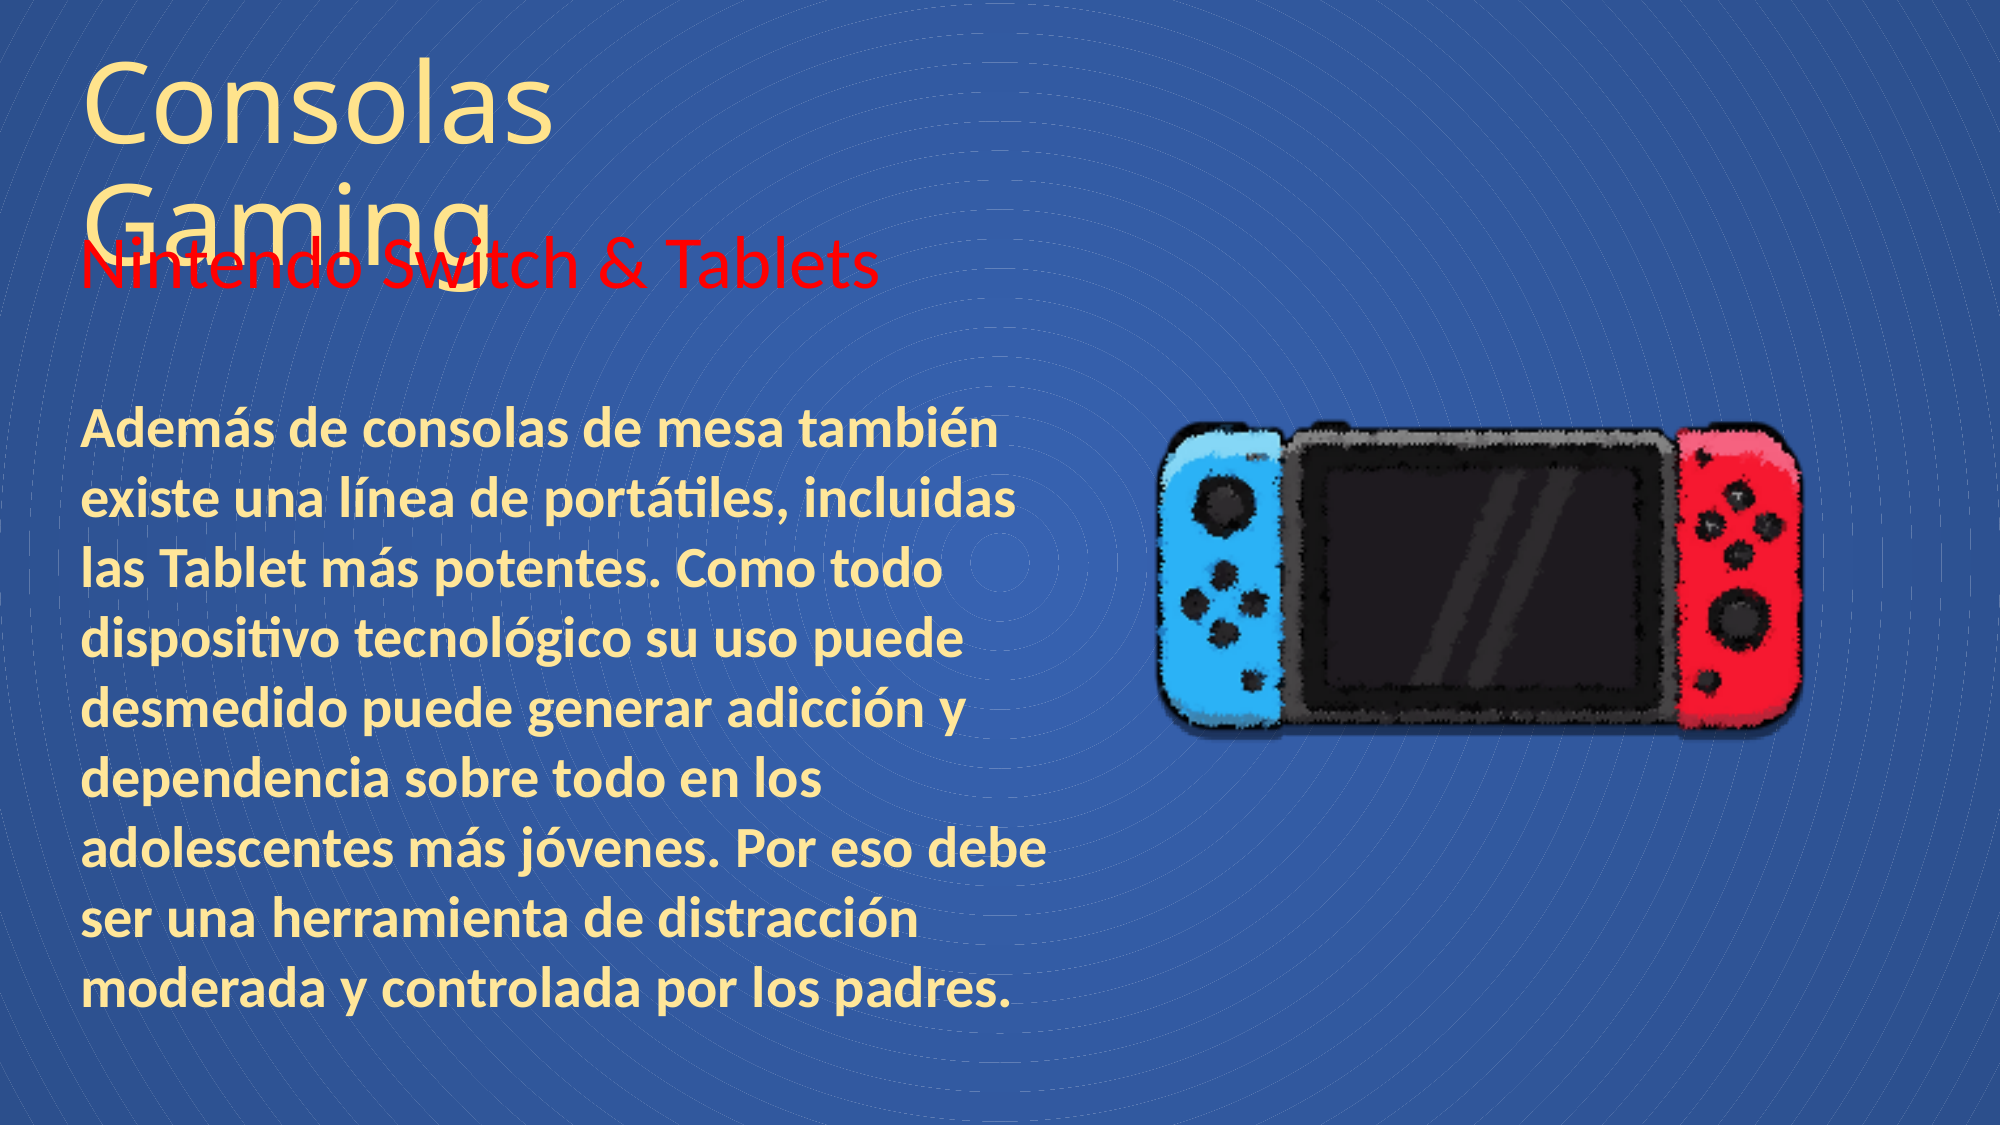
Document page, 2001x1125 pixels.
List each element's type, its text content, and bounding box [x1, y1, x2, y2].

text_box Nintendo Switch & Tablets [65, 206, 908, 311]
title Consolas Gaming [65, 39, 929, 150]
picture [999, 94, 1939, 1034]
text_box Además de consolas de mesa también existe una línea de portátiles, incluidas las Tablet más potentes. Como todo dispositivo tecnológico su uso puede desmedido puede generar adicción y dependencia sobre todo en los adolescentes más jóvenes. Por eso debe ser una herramienta de distracción moderada y controlada por los padres. [65, 381, 999, 1027]
